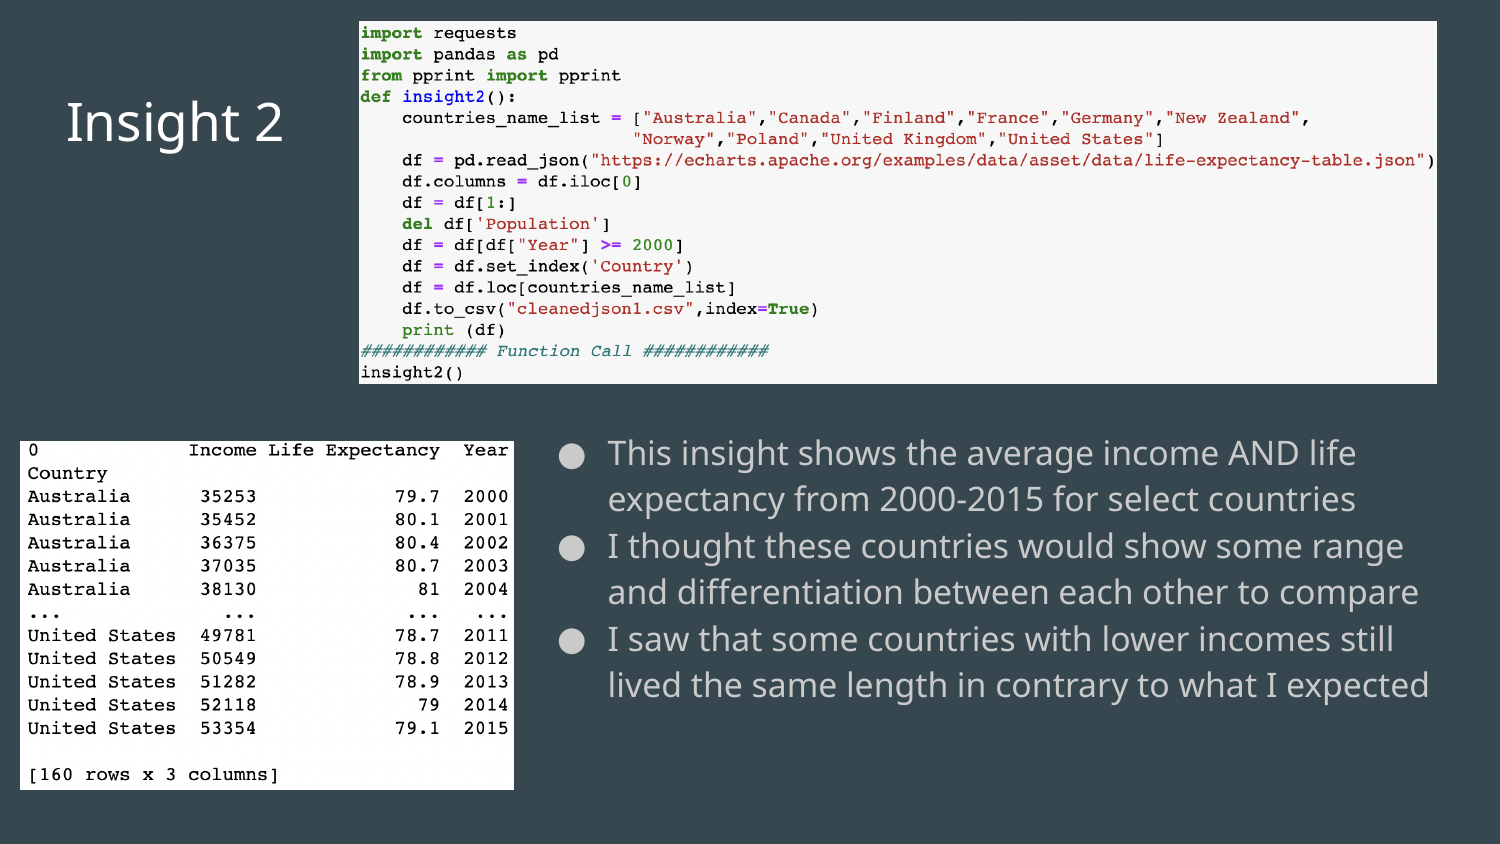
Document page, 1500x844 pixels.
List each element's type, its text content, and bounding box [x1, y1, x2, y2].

title Insight 2 [51, 72, 353, 167]
list This insight shows the average income AND life expectancy from 2000-2015 for select countries I thought these countries would show some range and differentiation between each other to compare I saw that some countries with lower incomes still lived the same length in contrary to what I expected [525, 410, 1471, 760]
title Insight 2 [1442, 72, 1449, 167]
picture [19, 440, 514, 790]
picture [358, 21, 1437, 384]
